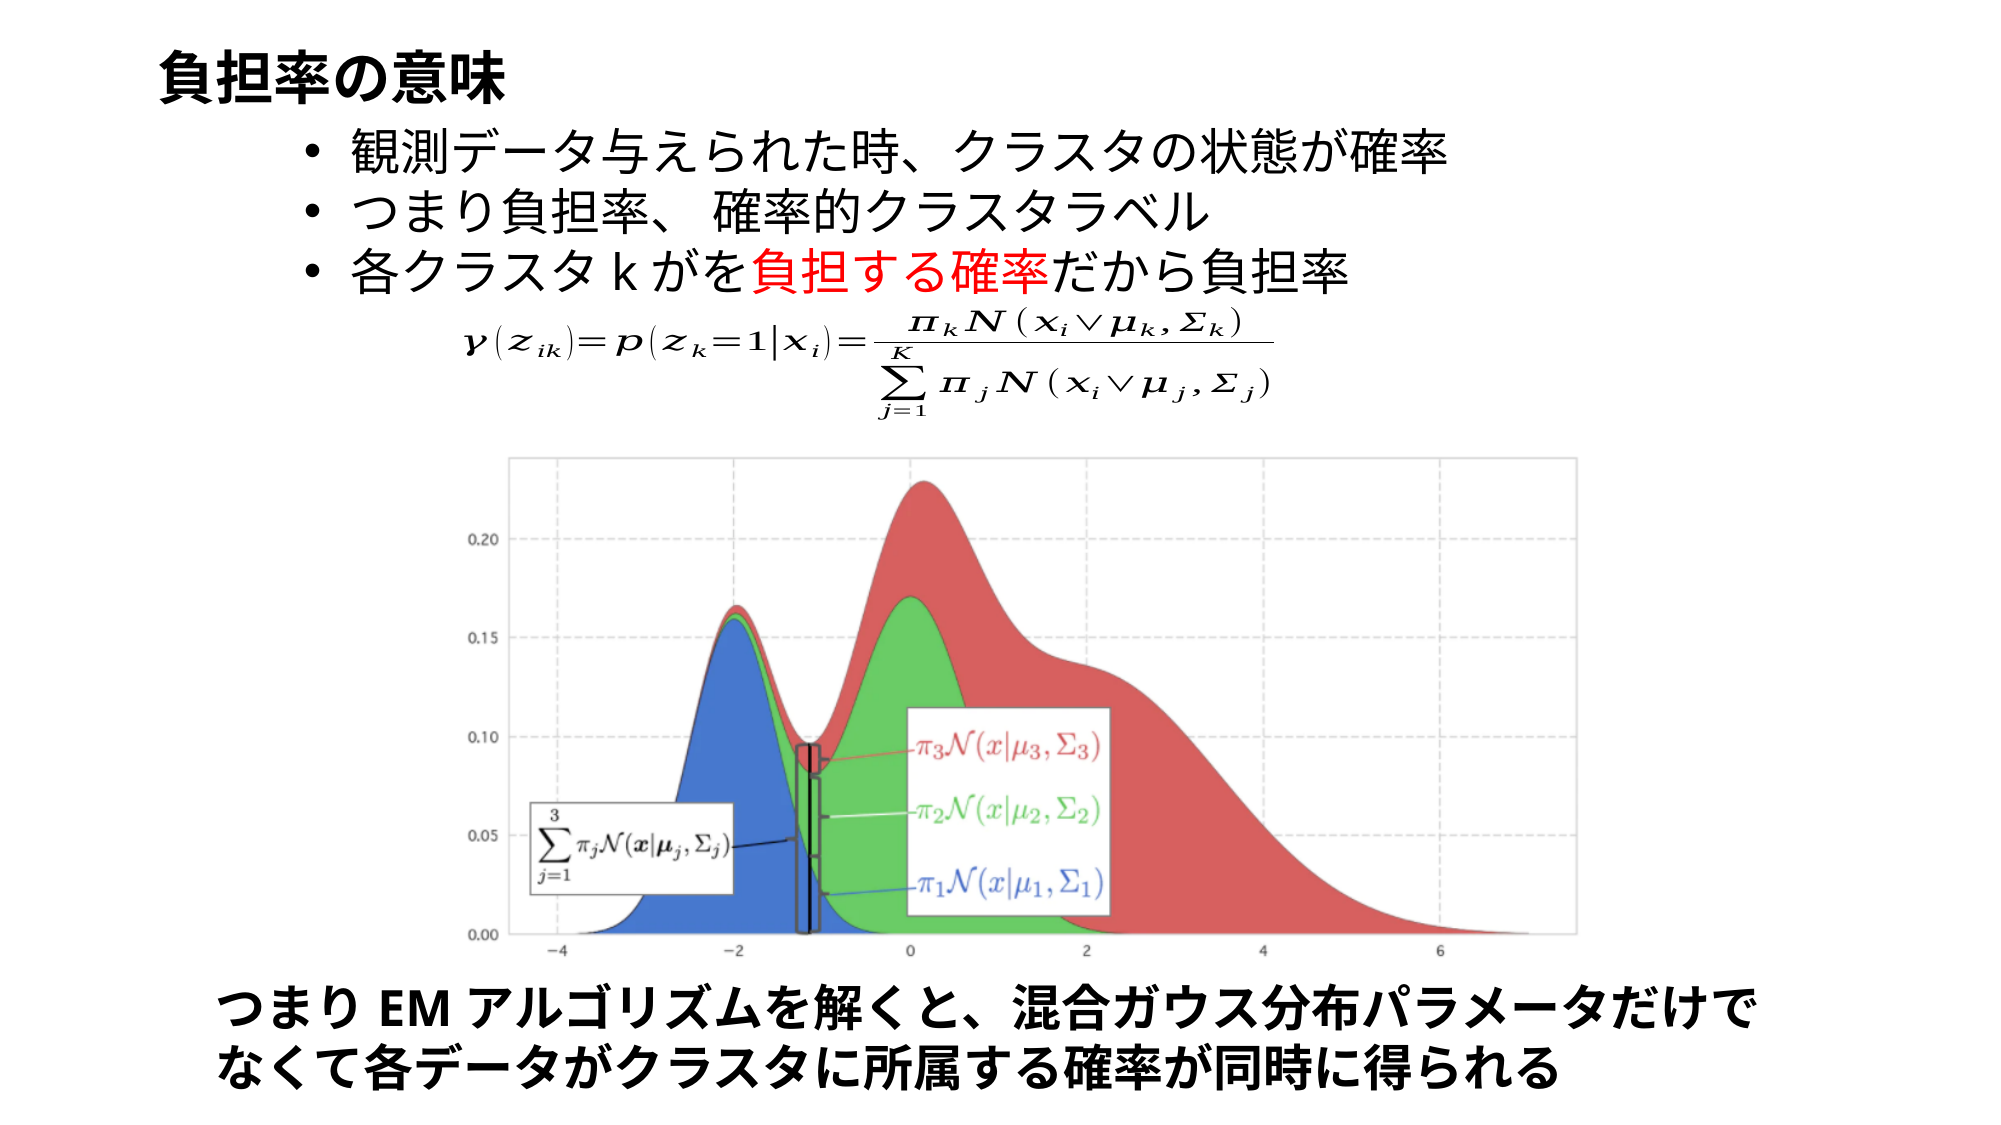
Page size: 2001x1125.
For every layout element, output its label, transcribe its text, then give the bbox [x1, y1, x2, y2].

picture [459, 429, 1602, 961]
text_box つまりEMアルゴリズムを解くと、混合ガウス分布パラメータだけでなくて各データがクラスタに所属する確率が同時に得られる [200, 969, 1800, 1104]
